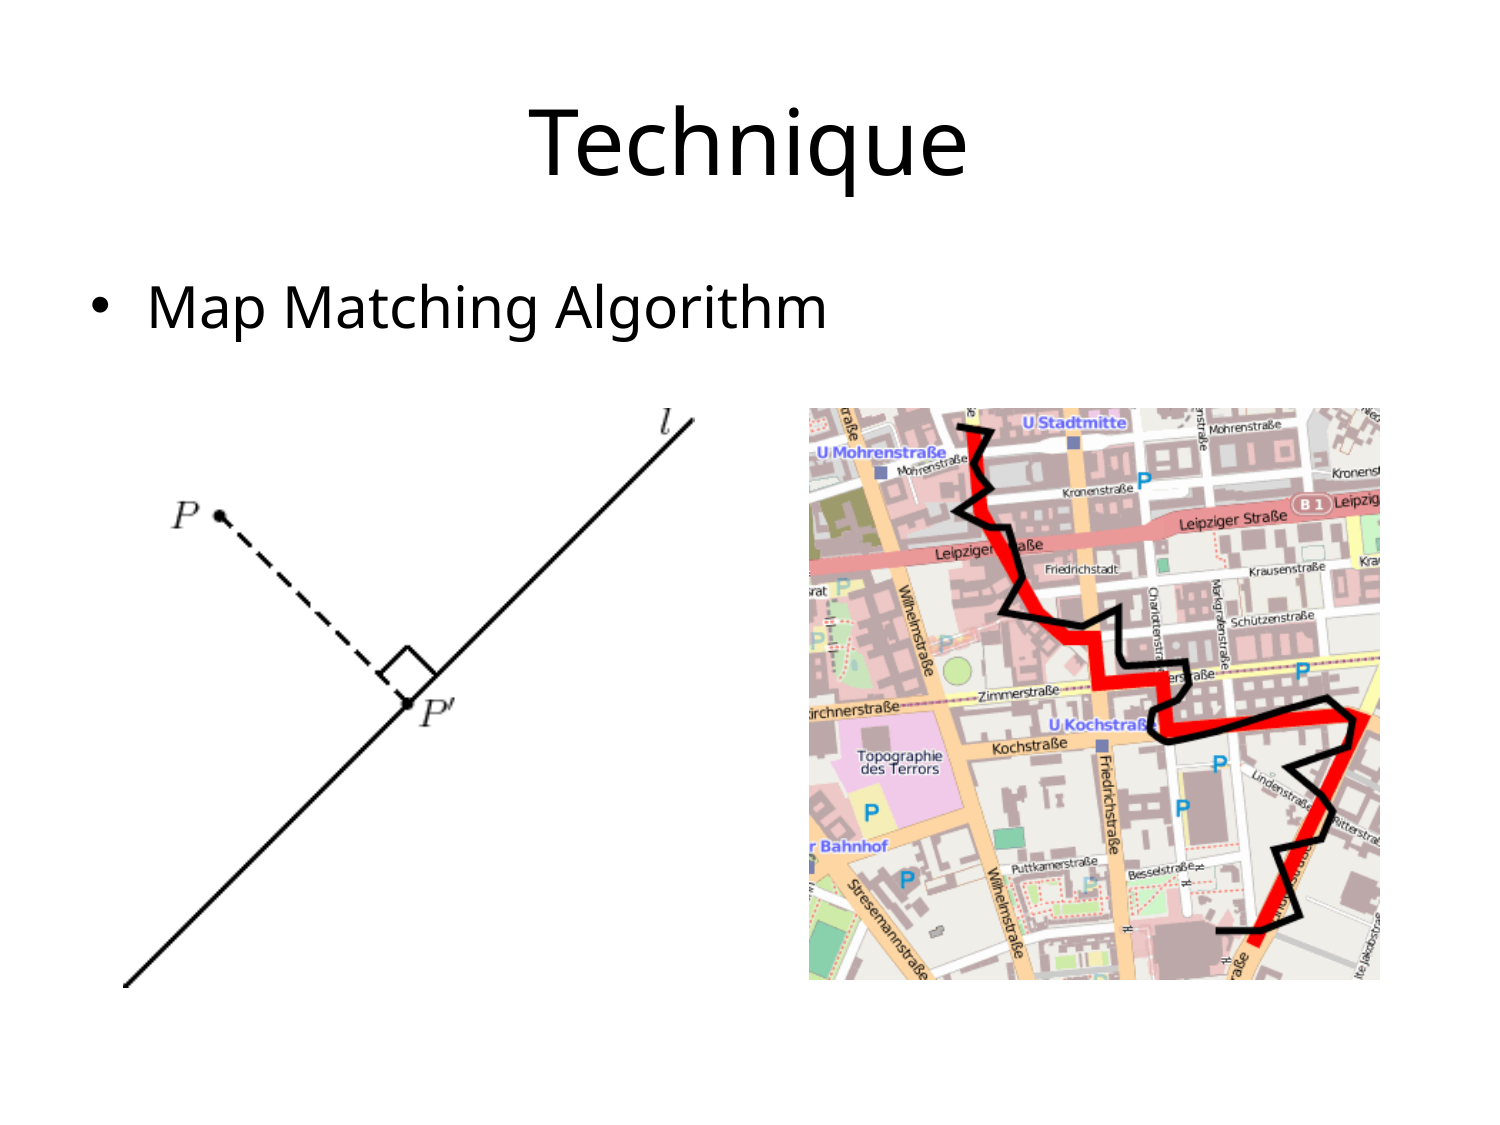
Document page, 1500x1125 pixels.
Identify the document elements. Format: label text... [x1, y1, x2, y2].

picture [123, 408, 695, 989]
list Map Matching Algorithm [74, 262, 1426, 1006]
title Technique [74, 44, 1426, 233]
picture [808, 408, 1380, 980]
